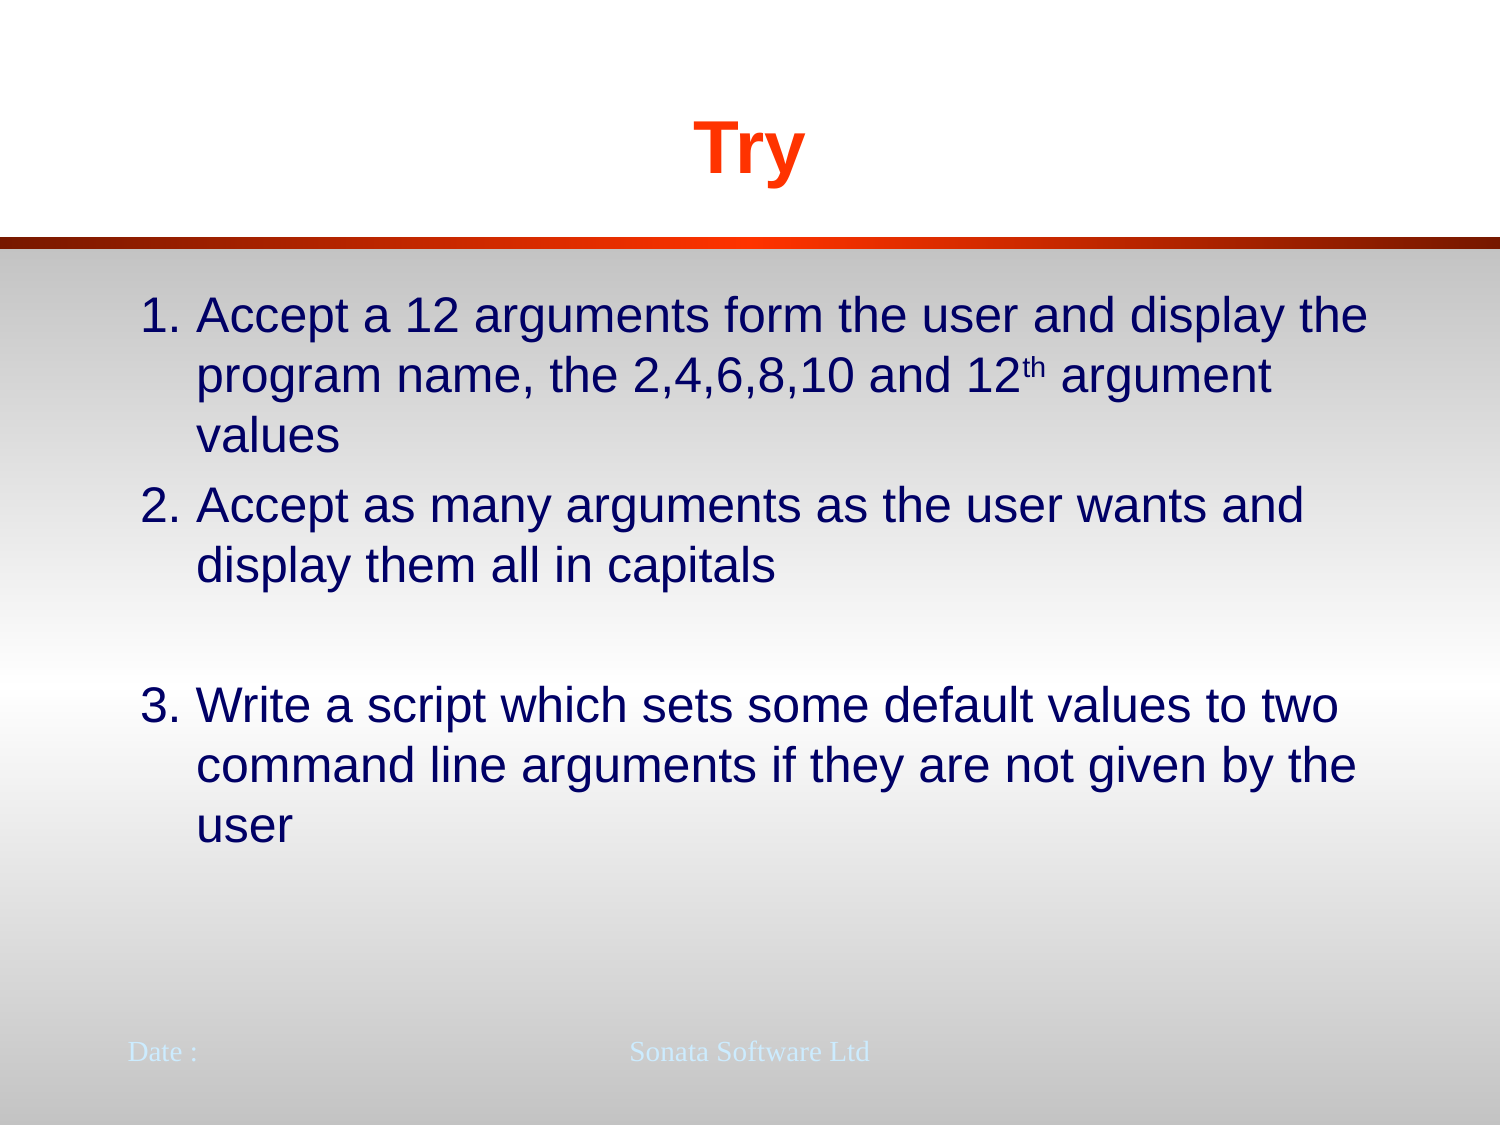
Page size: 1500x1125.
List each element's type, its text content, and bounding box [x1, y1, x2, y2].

list 1. Accept a 12 arguments form the user and display the program name, the 2,4,6,8,10 and 12th argument values 2. Accept as many arguments as the user wants and display them all in capitals 3. Write a script which sets some default values to two command line arguments if they are not given by the user [125, 275, 1400, 950]
slide_number Date : [112, 1025, 425, 1100]
footer Sonata Software Ltd [512, 1025, 988, 1100]
title Try [112, 50, 1388, 238]
